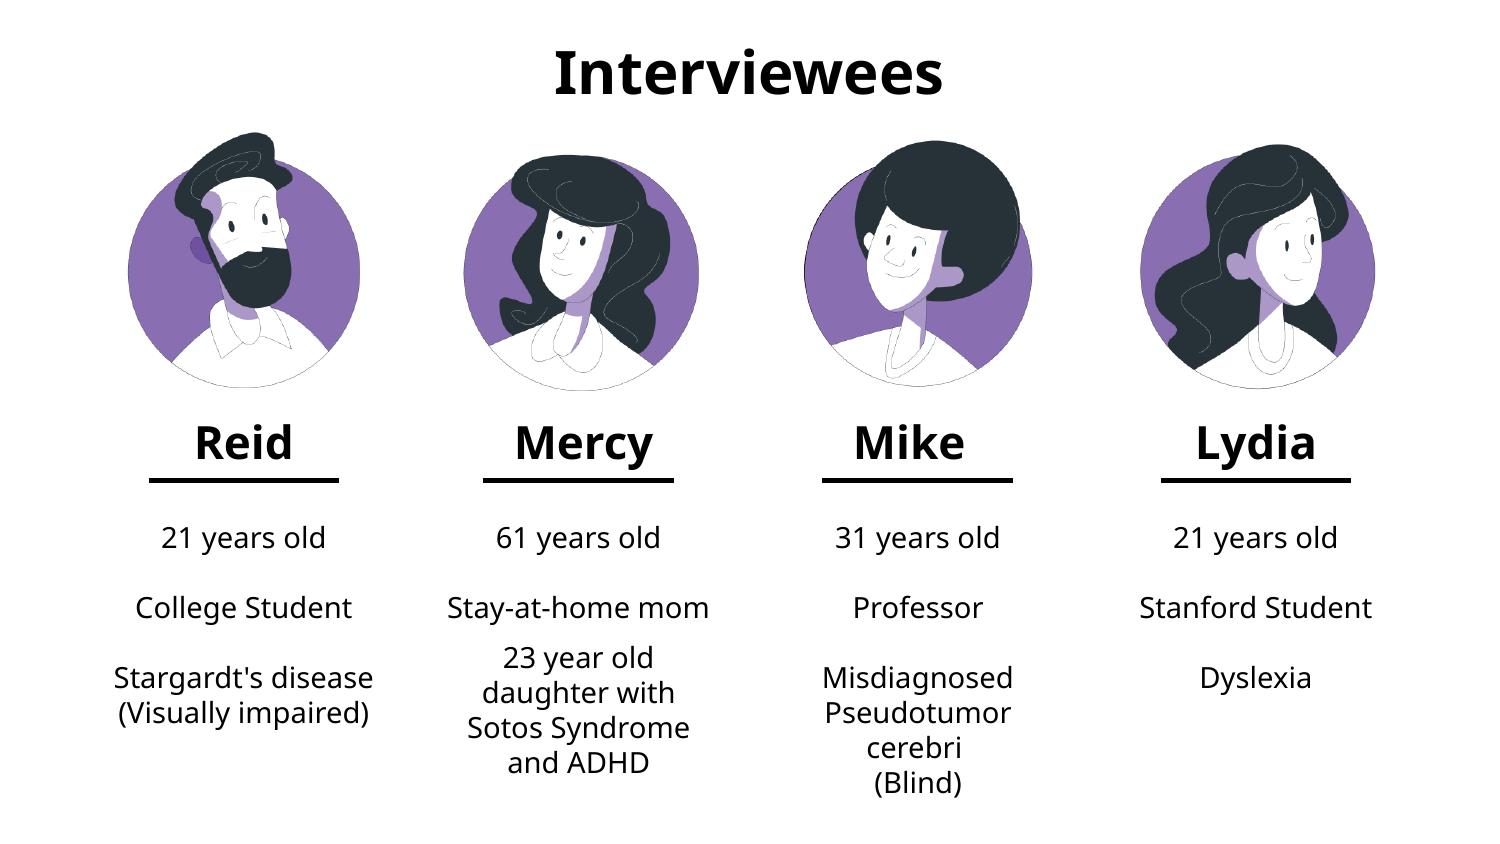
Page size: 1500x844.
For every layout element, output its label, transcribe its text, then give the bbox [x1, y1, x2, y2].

title Lydia [1177, 414, 1335, 474]
title Reid [141, 398, 347, 474]
picture [462, 153, 700, 391]
title Mercy [492, 399, 675, 474]
picture [1122, 136, 1392, 406]
title 31 years old Professor Misdiagnosed Pseudotumor cerebri (Blind) [768, 504, 1068, 709]
title Mike [799, 419, 1032, 474]
title Interviewees [51, 19, 1449, 122]
picture [127, 132, 360, 388]
title 21 years old Stanford Student Dyslexia [1106, 504, 1406, 709]
title 21 years old College Student Stargardt's disease (Visually impaired) [94, 504, 394, 709]
title 61 years old Stay-at-home mom 23 year old daughter with Sotos Syndrome and ADHD [429, 504, 729, 709]
picture [780, 116, 1056, 410]
